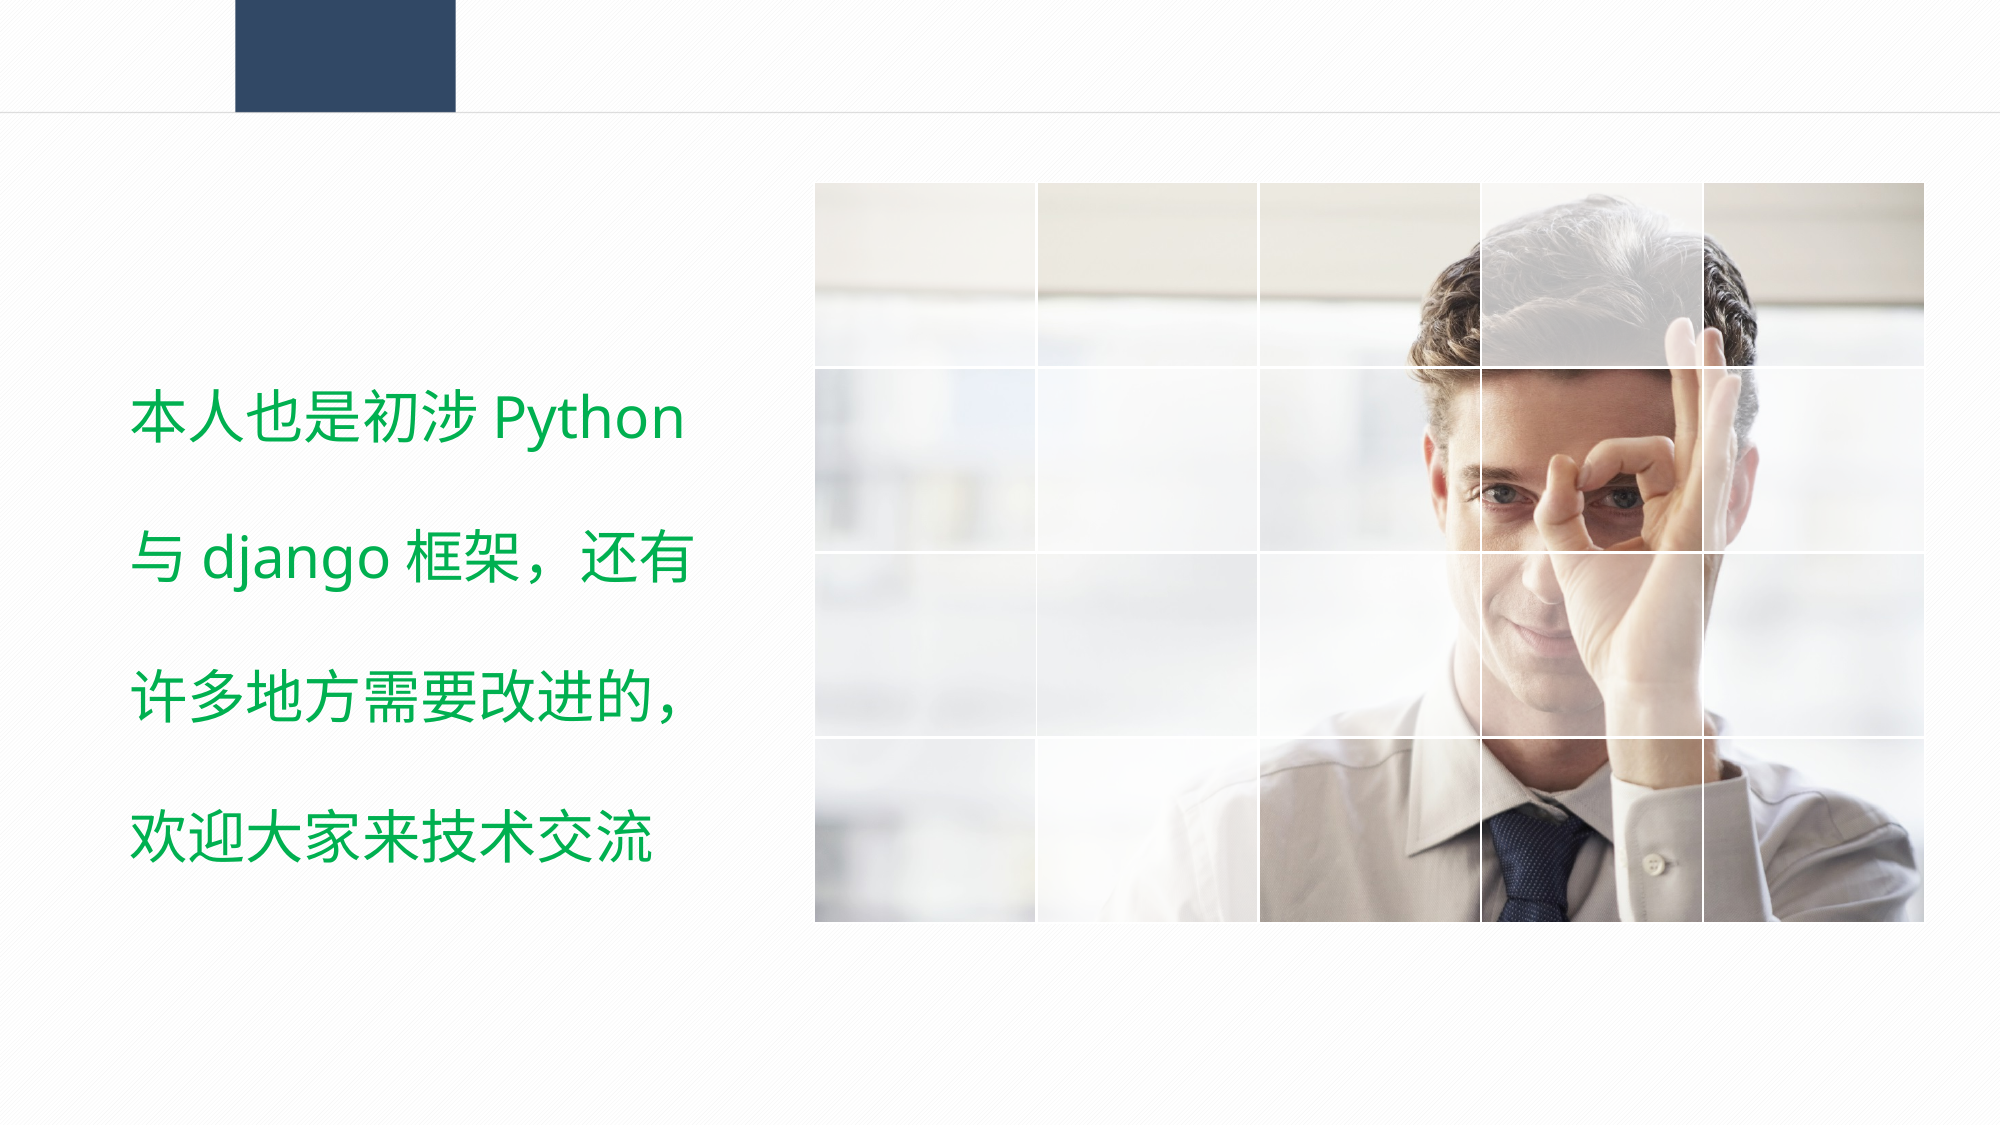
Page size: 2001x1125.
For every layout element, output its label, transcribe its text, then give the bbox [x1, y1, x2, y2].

picture [814, 182, 1926, 924]
text_box [234, 0, 457, 111]
text_box 本人也是初涉Python与django框架，还有许多地方需要改进的，欢迎大家来技术交流 [114, 302, 750, 878]
